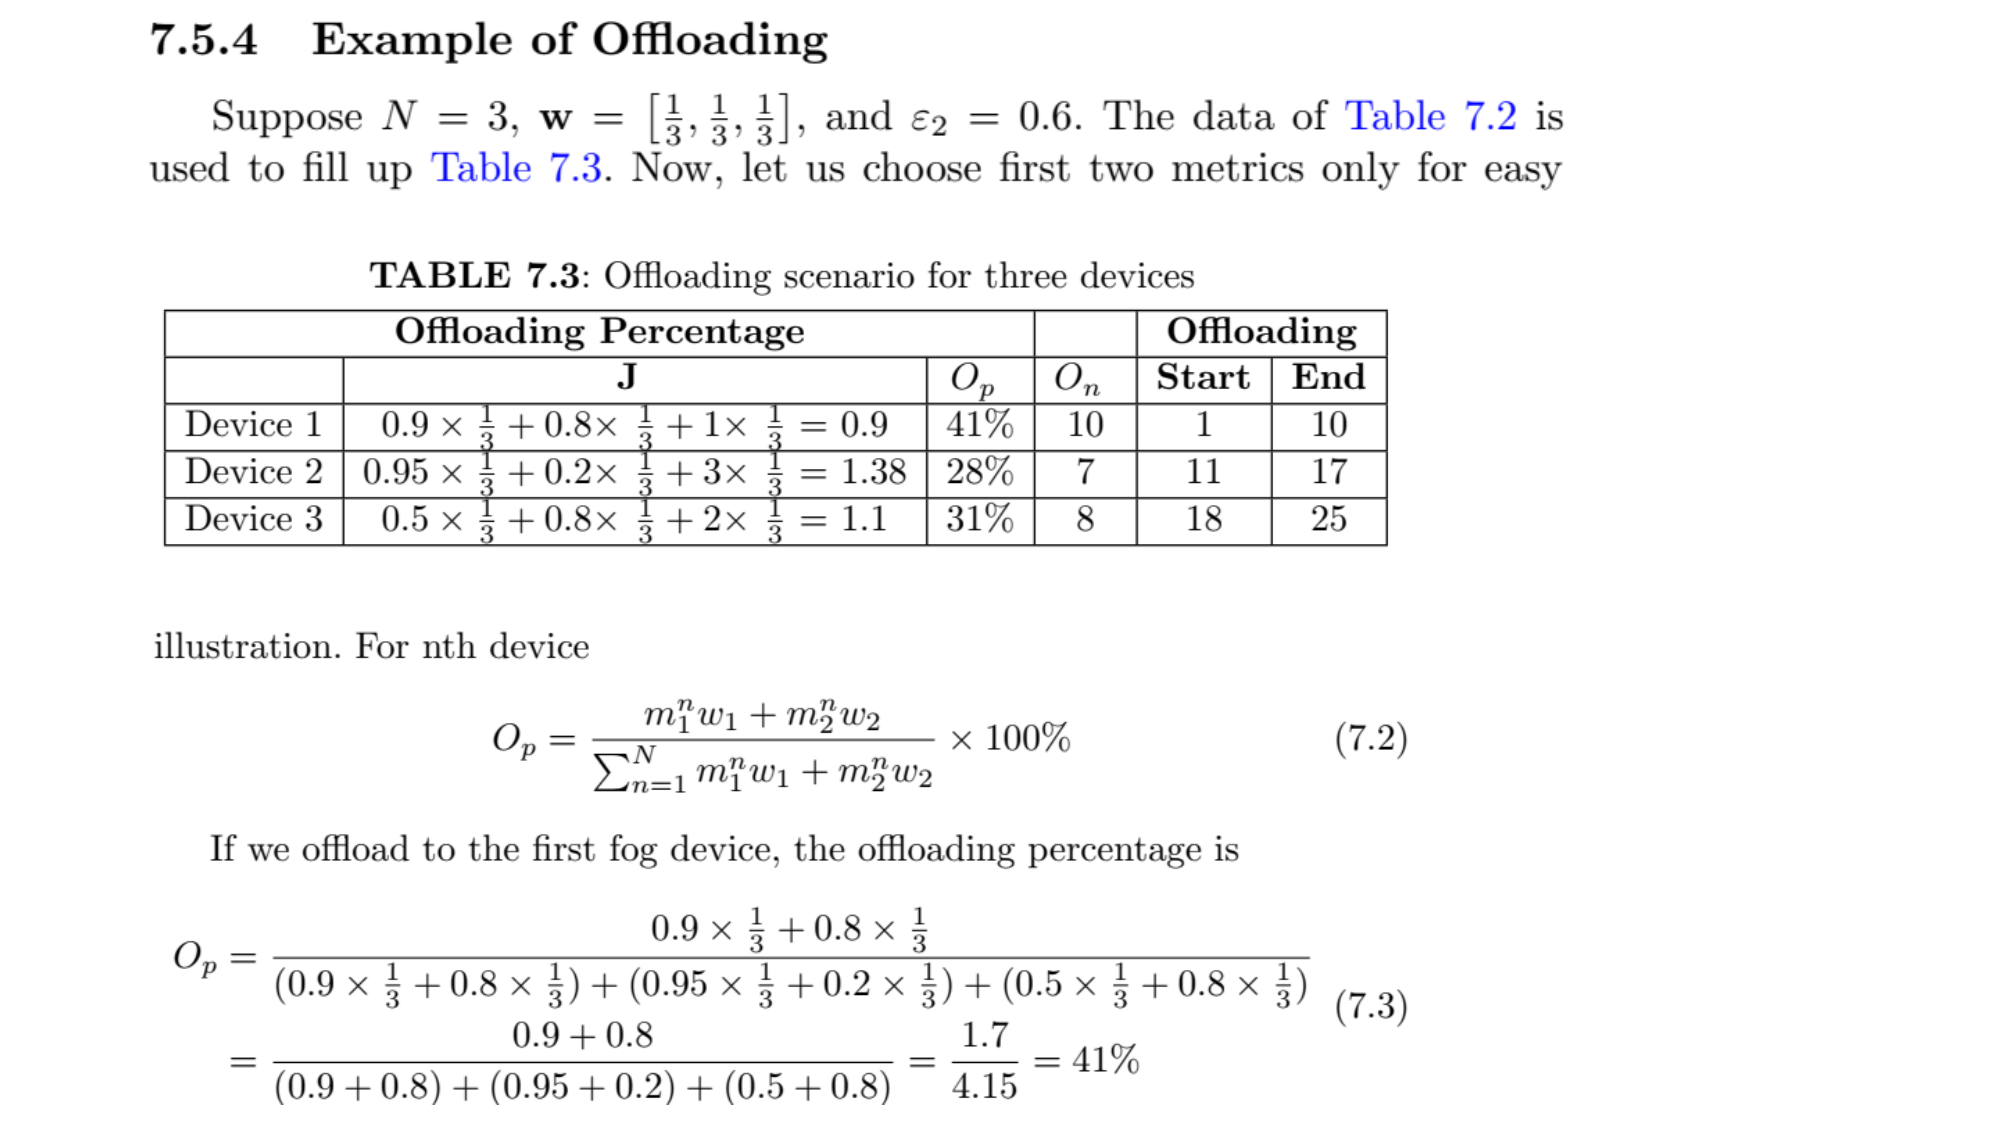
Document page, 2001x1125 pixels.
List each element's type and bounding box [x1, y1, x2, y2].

picture [106, 210, 1445, 1105]
list [137, 9, 1569, 211]
